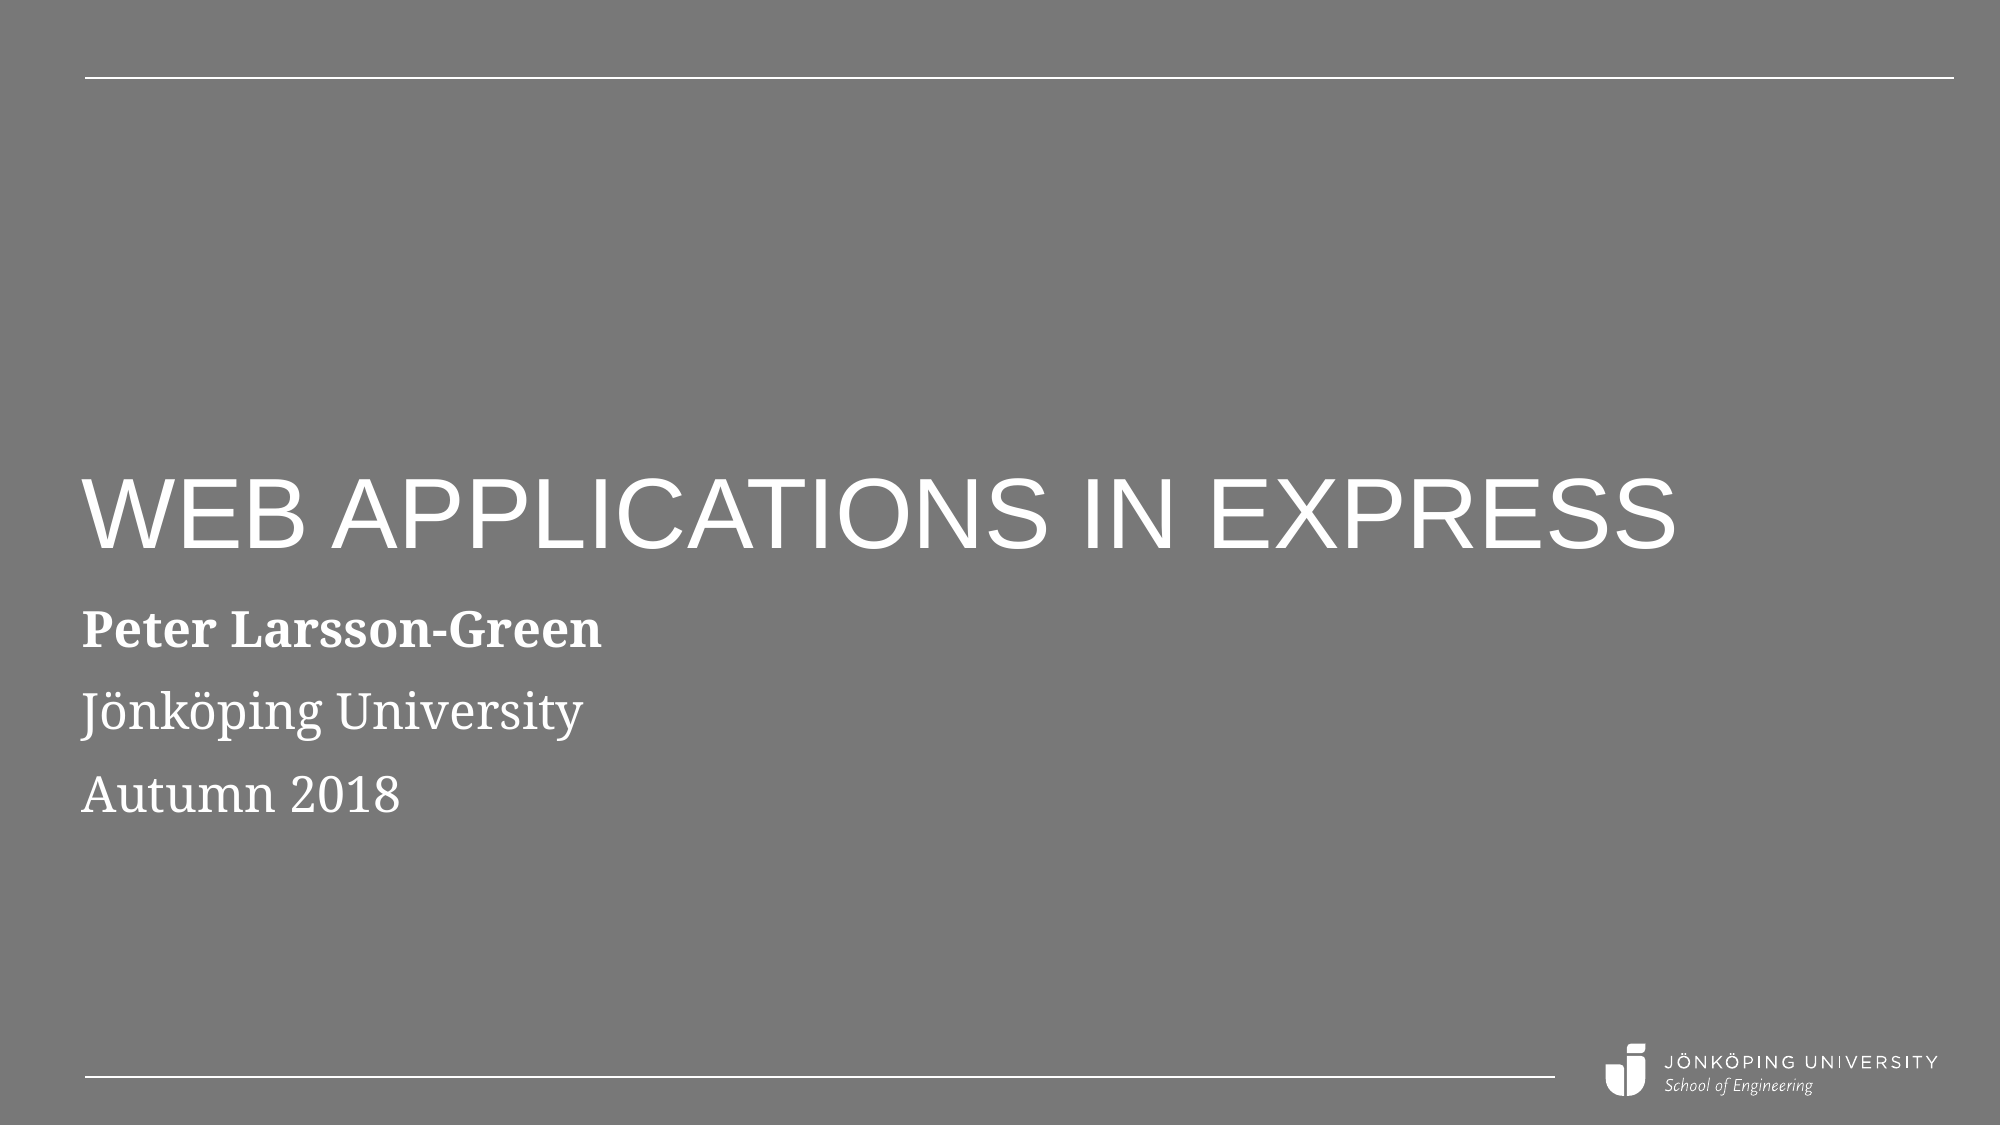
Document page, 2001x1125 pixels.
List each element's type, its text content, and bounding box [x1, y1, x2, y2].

title Web applications in express [66, 184, 1954, 576]
subtitle Peter Larsson-Green Jönköping University Autumn 2018 [66, 590, 1954, 863]
